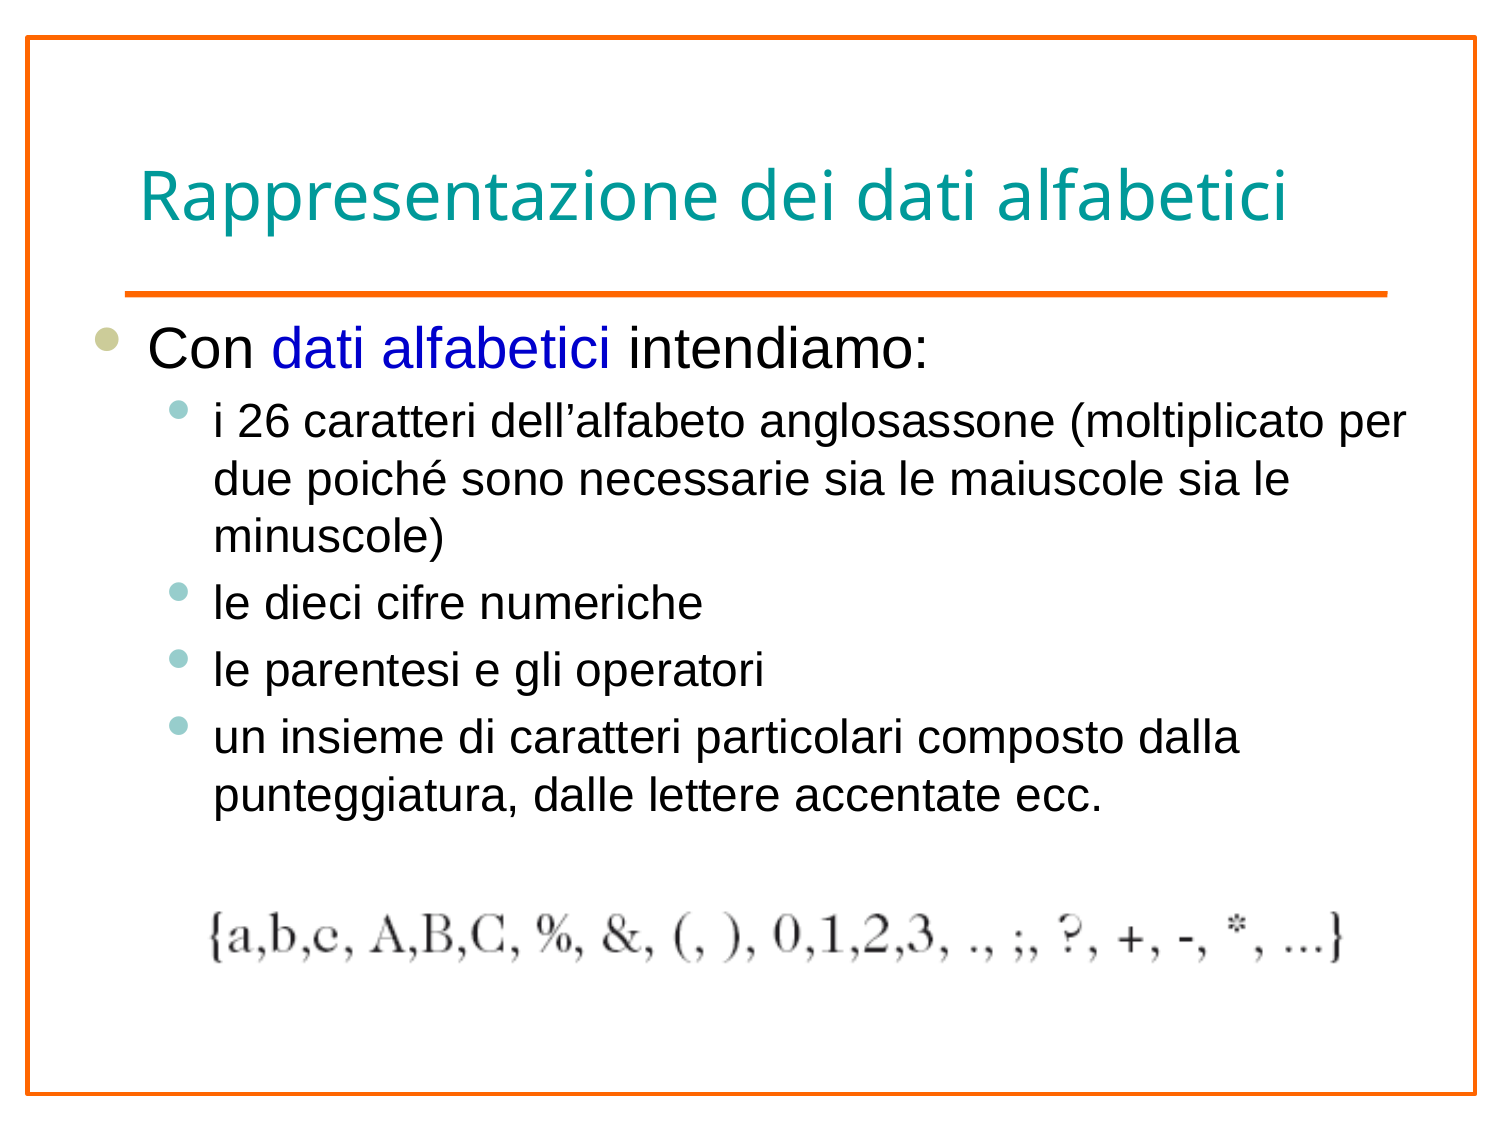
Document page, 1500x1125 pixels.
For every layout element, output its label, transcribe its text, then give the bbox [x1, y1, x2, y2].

title Rappresentazione dei dati alfabetici [123, 54, 1387, 243]
list Con dati alfabetici intendiamo: i 26 caratteri dell’alfabeto anglosassone (moltiplicato per due poiché sono necessarie sia le maiuscole sia le minuscole) le dieci cifre numeriche le parentesi e gli operatori un insieme di caratteri particolari composto dalla punteggiatura, dalle lettere accentate ecc. [76, 302, 1447, 1061]
picture [206, 892, 1365, 989]
